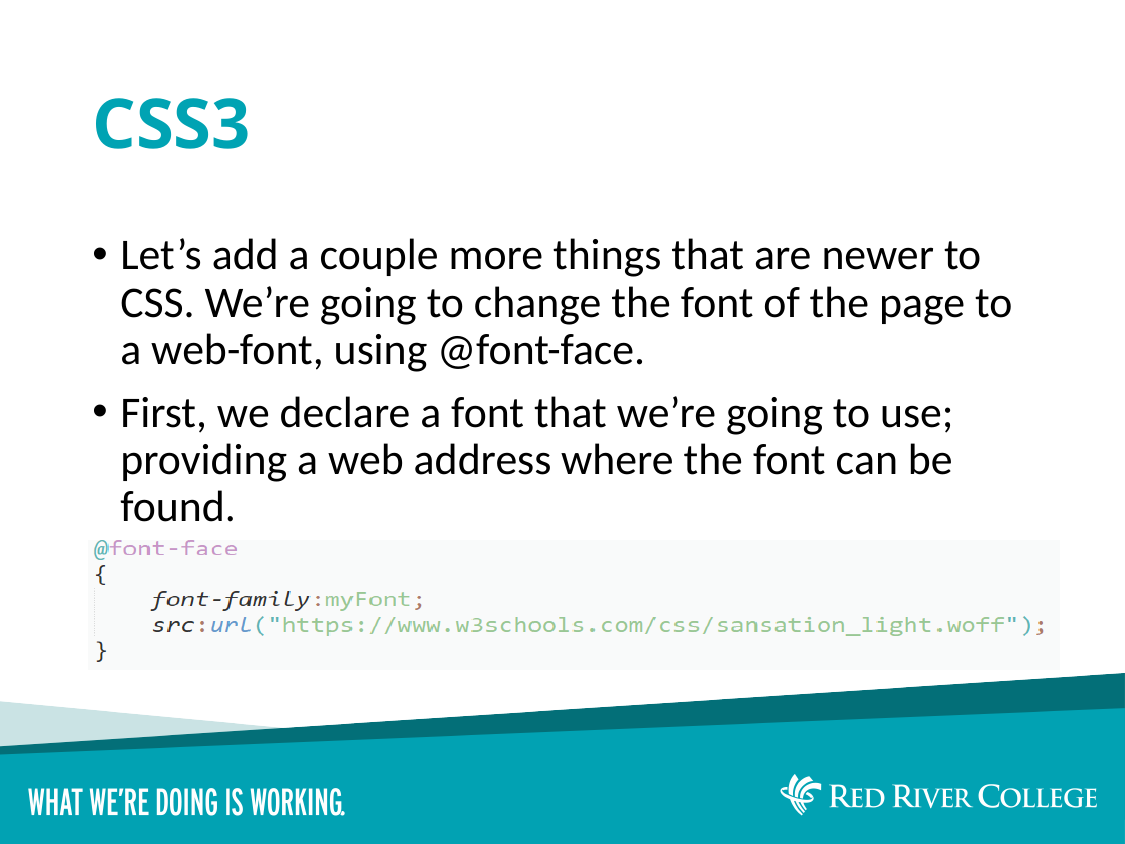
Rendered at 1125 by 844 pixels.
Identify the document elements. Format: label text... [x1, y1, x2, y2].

picture [0, 0, 1125, 844]
list Let’s add a couple more things that are newer to CSS. We’re going to change the font of the page to a web-font, using @font-face. First, we declare a font that we’re going to use; providing a web address where the font can be found. [77, 224, 1048, 760]
title CSS3 [77, 44, 1048, 208]
